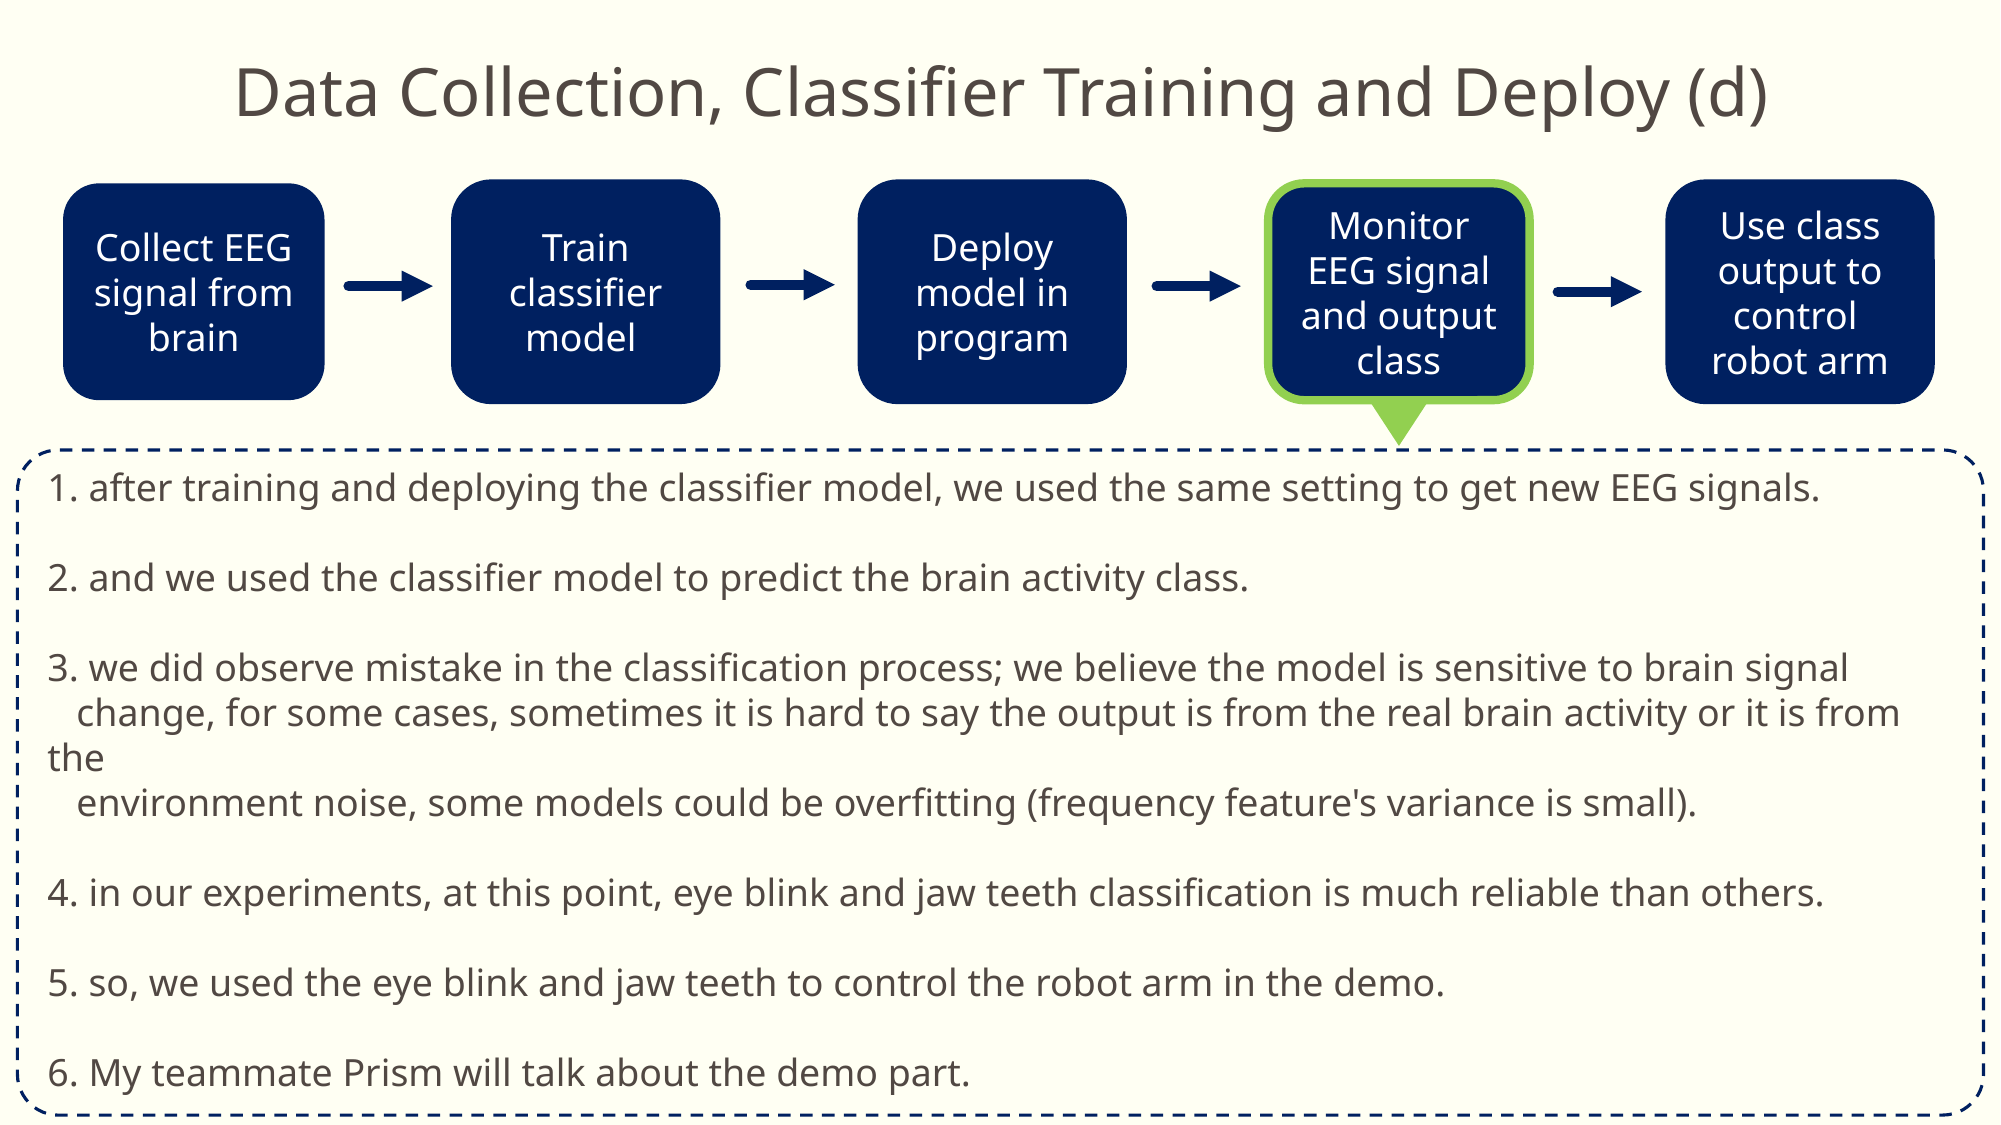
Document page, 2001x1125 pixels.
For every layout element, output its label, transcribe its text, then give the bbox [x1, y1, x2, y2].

text_box [13, 459, 1974, 1120]
text_box [1367, 405, 1431, 450]
text_box Deploy model in program [857, 232, 1127, 405]
text_box Data Collection, Classifier Training and Deploy (d) [218, 51, 1856, 232]
text_box [38, 446, 1963, 455]
text_box Use class output to control robot arm [1665, 179, 1935, 405]
text_box Monitor EEG signal and output class [1264, 232, 1534, 405]
text_box 1. after training and deploying the classifier model, we used the same setting to get new EEG signals. 2. and we used the classifier model to predict the brain activity class. 3. we did observe mistake in the classification process; we believe the model is sensitive to brain signal change, for some cases, sometimes it is hard to say the output is from the real brain activity or it is from the environment noise, some models could be overfitting (frequency feature's variance is small). 4. in our experiments, at this point, eye blink and jaw teeth classification is much reliable than others. 5. so, we used the eye blink and jaw teeth to control the robot arm in the demo. 6. My teammate Prism will talk about the demo part. [32, 455, 1985, 1101]
text_box Train classifier model [451, 232, 721, 405]
text_box Collect EEG signal from brain [59, 179, 329, 405]
